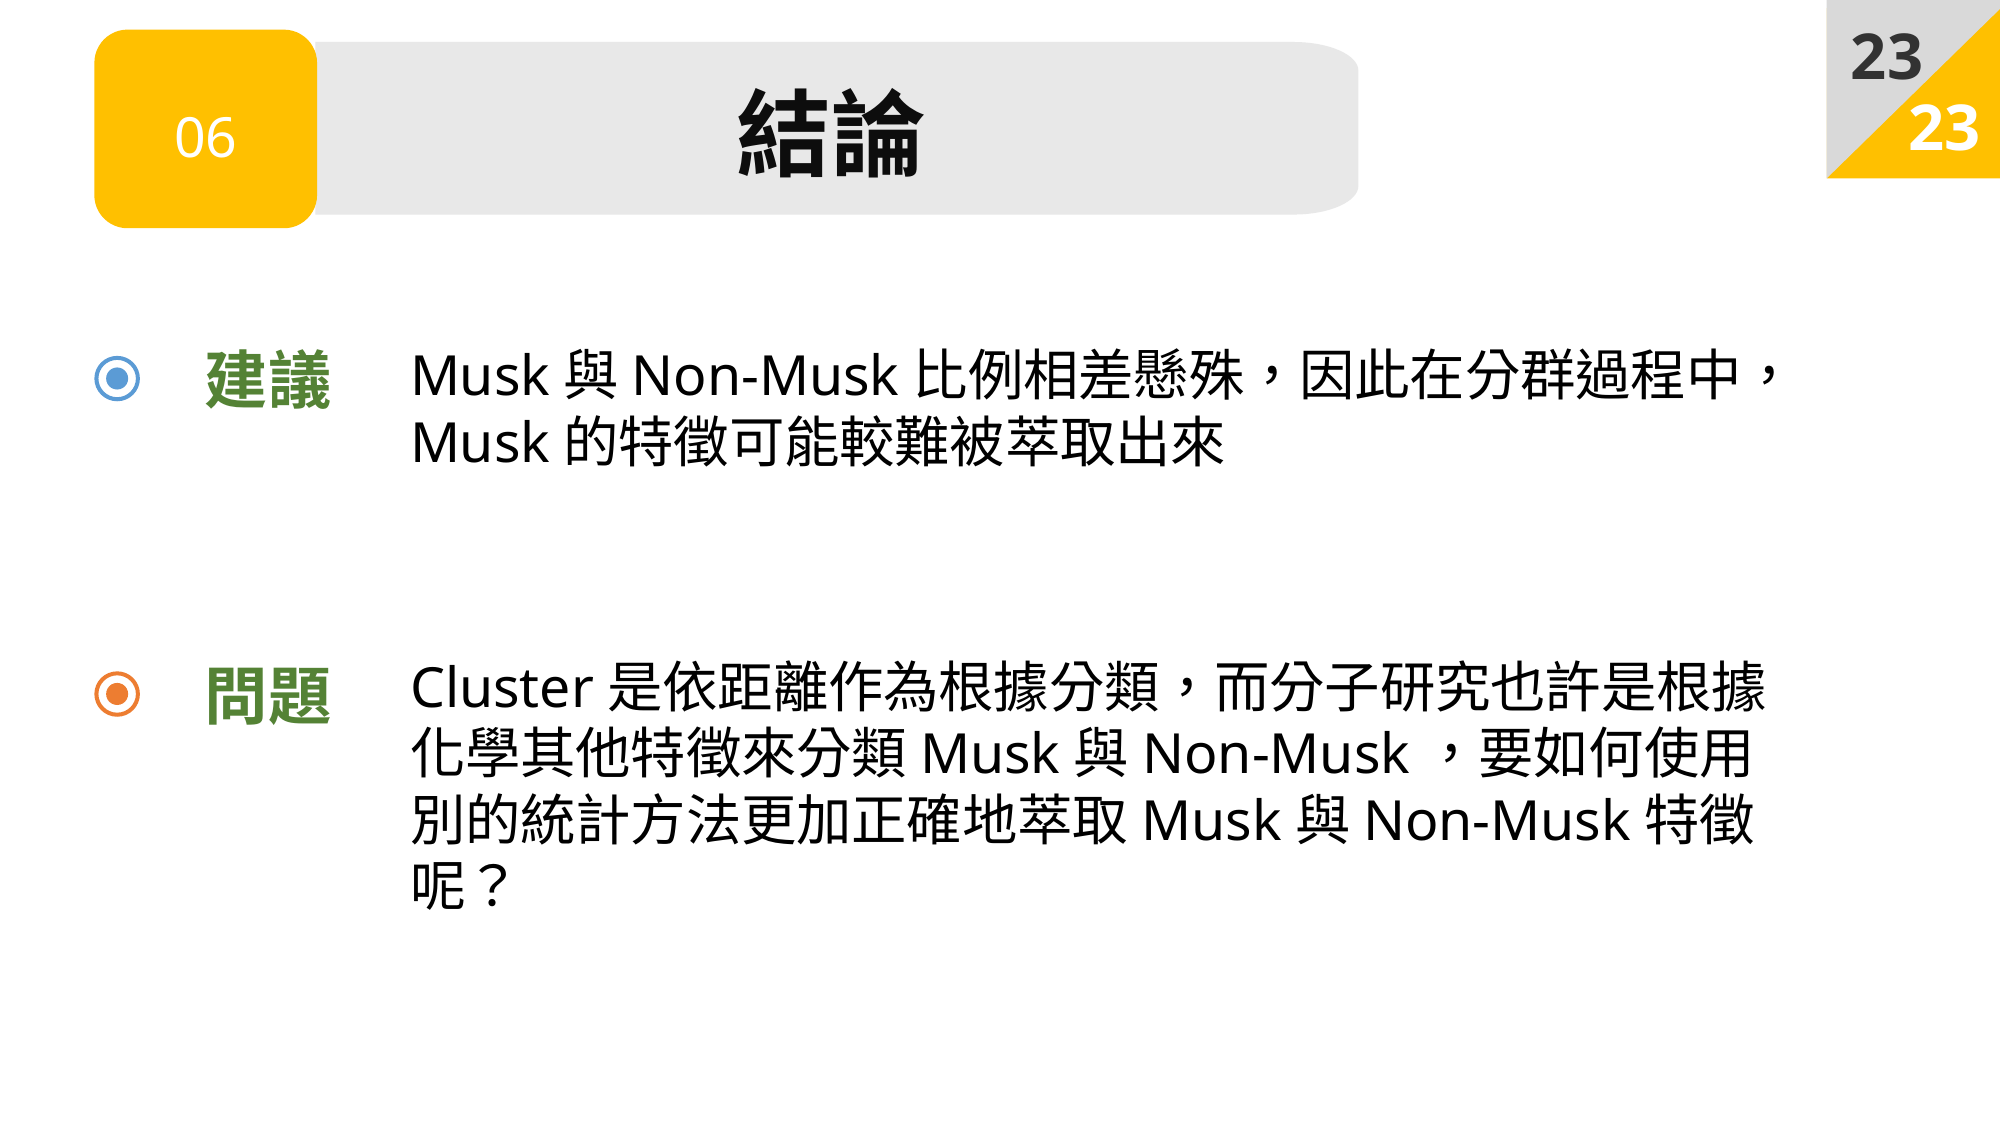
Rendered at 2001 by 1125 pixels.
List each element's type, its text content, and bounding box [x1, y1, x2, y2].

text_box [1826, 0, 2000, 179]
text_box 問題 [190, 648, 347, 740]
text_box Cluster是依距離作為根據分類，而分子研究也許是根據化學其他特徵來分類Musk與Non-Musk，要如何使用別的統計方法更加正確地萃取Musk與Non-Musk特徵呢？ [395, 644, 1819, 968]
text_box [94, 671, 140, 717]
text_box 建議 [190, 333, 347, 424]
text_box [94, 29, 1359, 229]
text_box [94, 355, 140, 402]
text_box Musk與Non-Musk比例相差懸殊，因此在分群過程中，Musk的特徵可能較難被萃取出來 [395, 333, 1819, 481]
